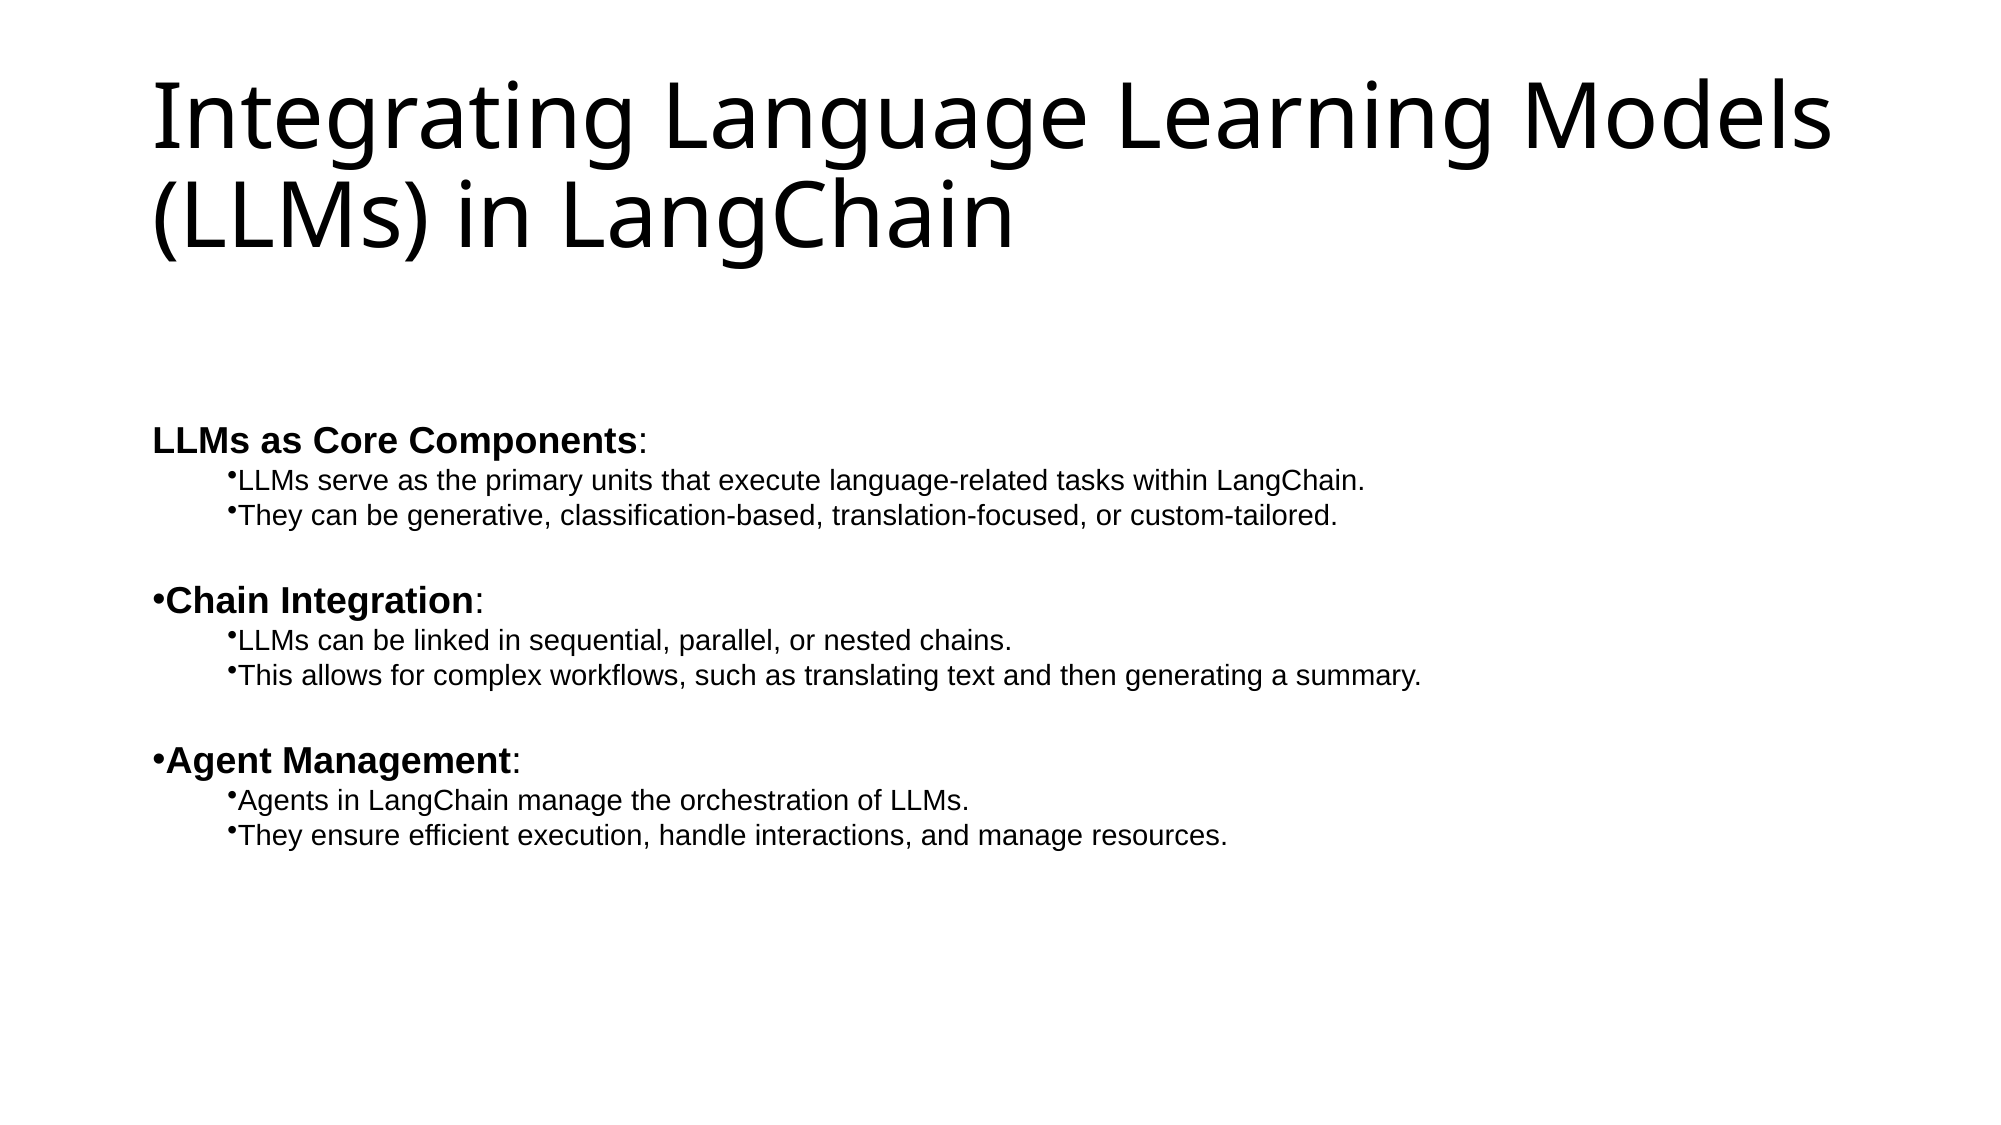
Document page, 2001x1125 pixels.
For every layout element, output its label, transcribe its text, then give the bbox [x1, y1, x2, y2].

list LLMs as Core Components: LLMs serve as the primary units that execute language-related tasks within LangChain. They can be generative, classification-based, translation-focused, or custom-tailored. Chain Integration: LLMs can be linked in sequential, parallel, or nested chains. This allows for complex workflows, such as translating text and then generating a summary. Agent Management: Agents in LangChain manage the orchestration of LLMs. They ensure efficient execution, handle interactions, and manage resources. [137, 330, 1442, 983]
title Integrating Language Learning Models (LLMs) in LangChain [137, 59, 1863, 278]
